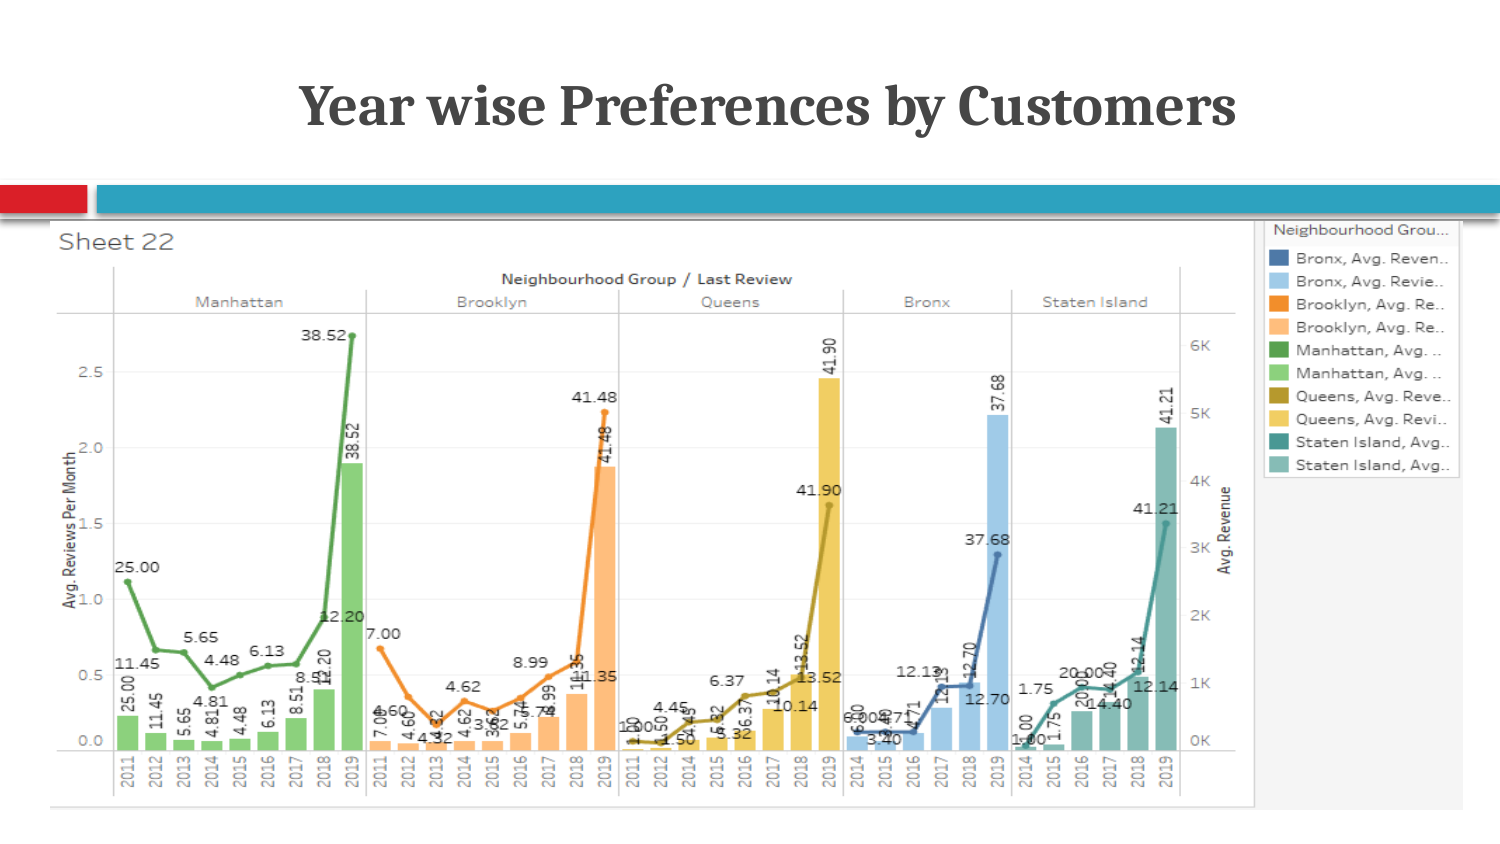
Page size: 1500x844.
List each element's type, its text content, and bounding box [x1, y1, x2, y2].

title Year wise Preferences by Customers [99, 19, 1438, 185]
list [49, 221, 1463, 810]
